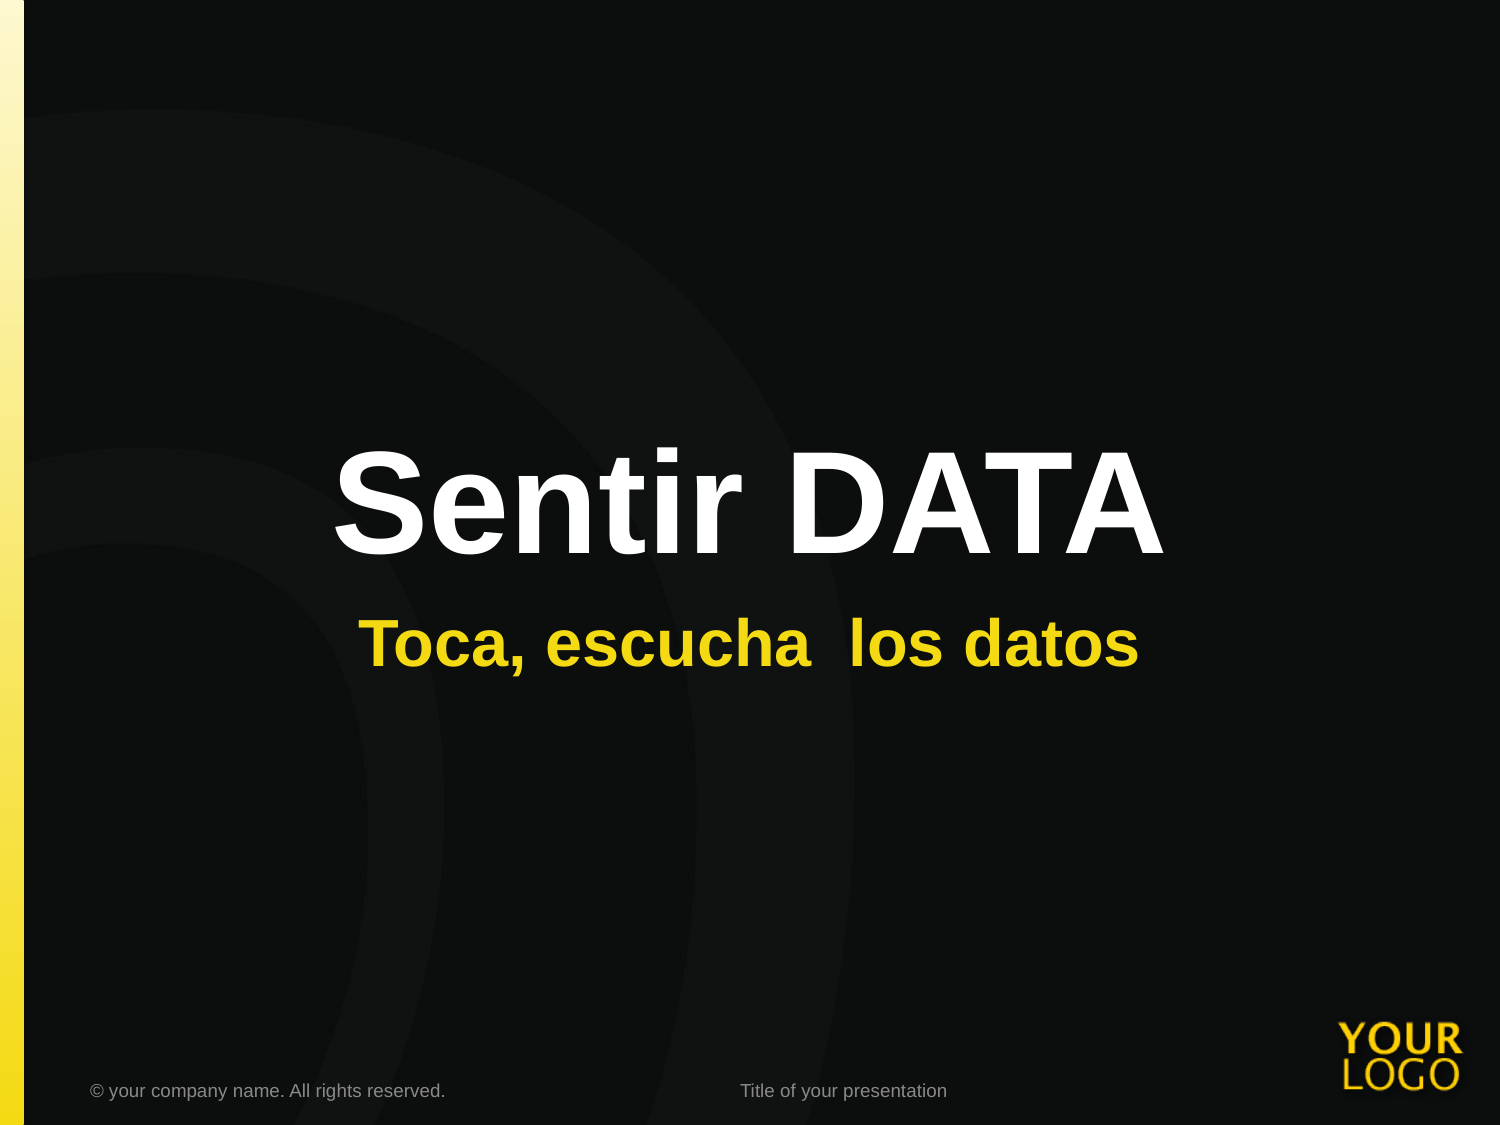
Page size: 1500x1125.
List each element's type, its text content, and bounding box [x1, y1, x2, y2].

picture [24, 0, 1500, 1125]
slide_number © your company name. All rights reserved. [75, 1060, 512, 1121]
subtitle Toca, escucha los datos [112, 592, 1388, 800]
title Sentir DATA [112, 224, 1388, 591]
footer Title of your presentation [512, 1060, 1175, 1121]
